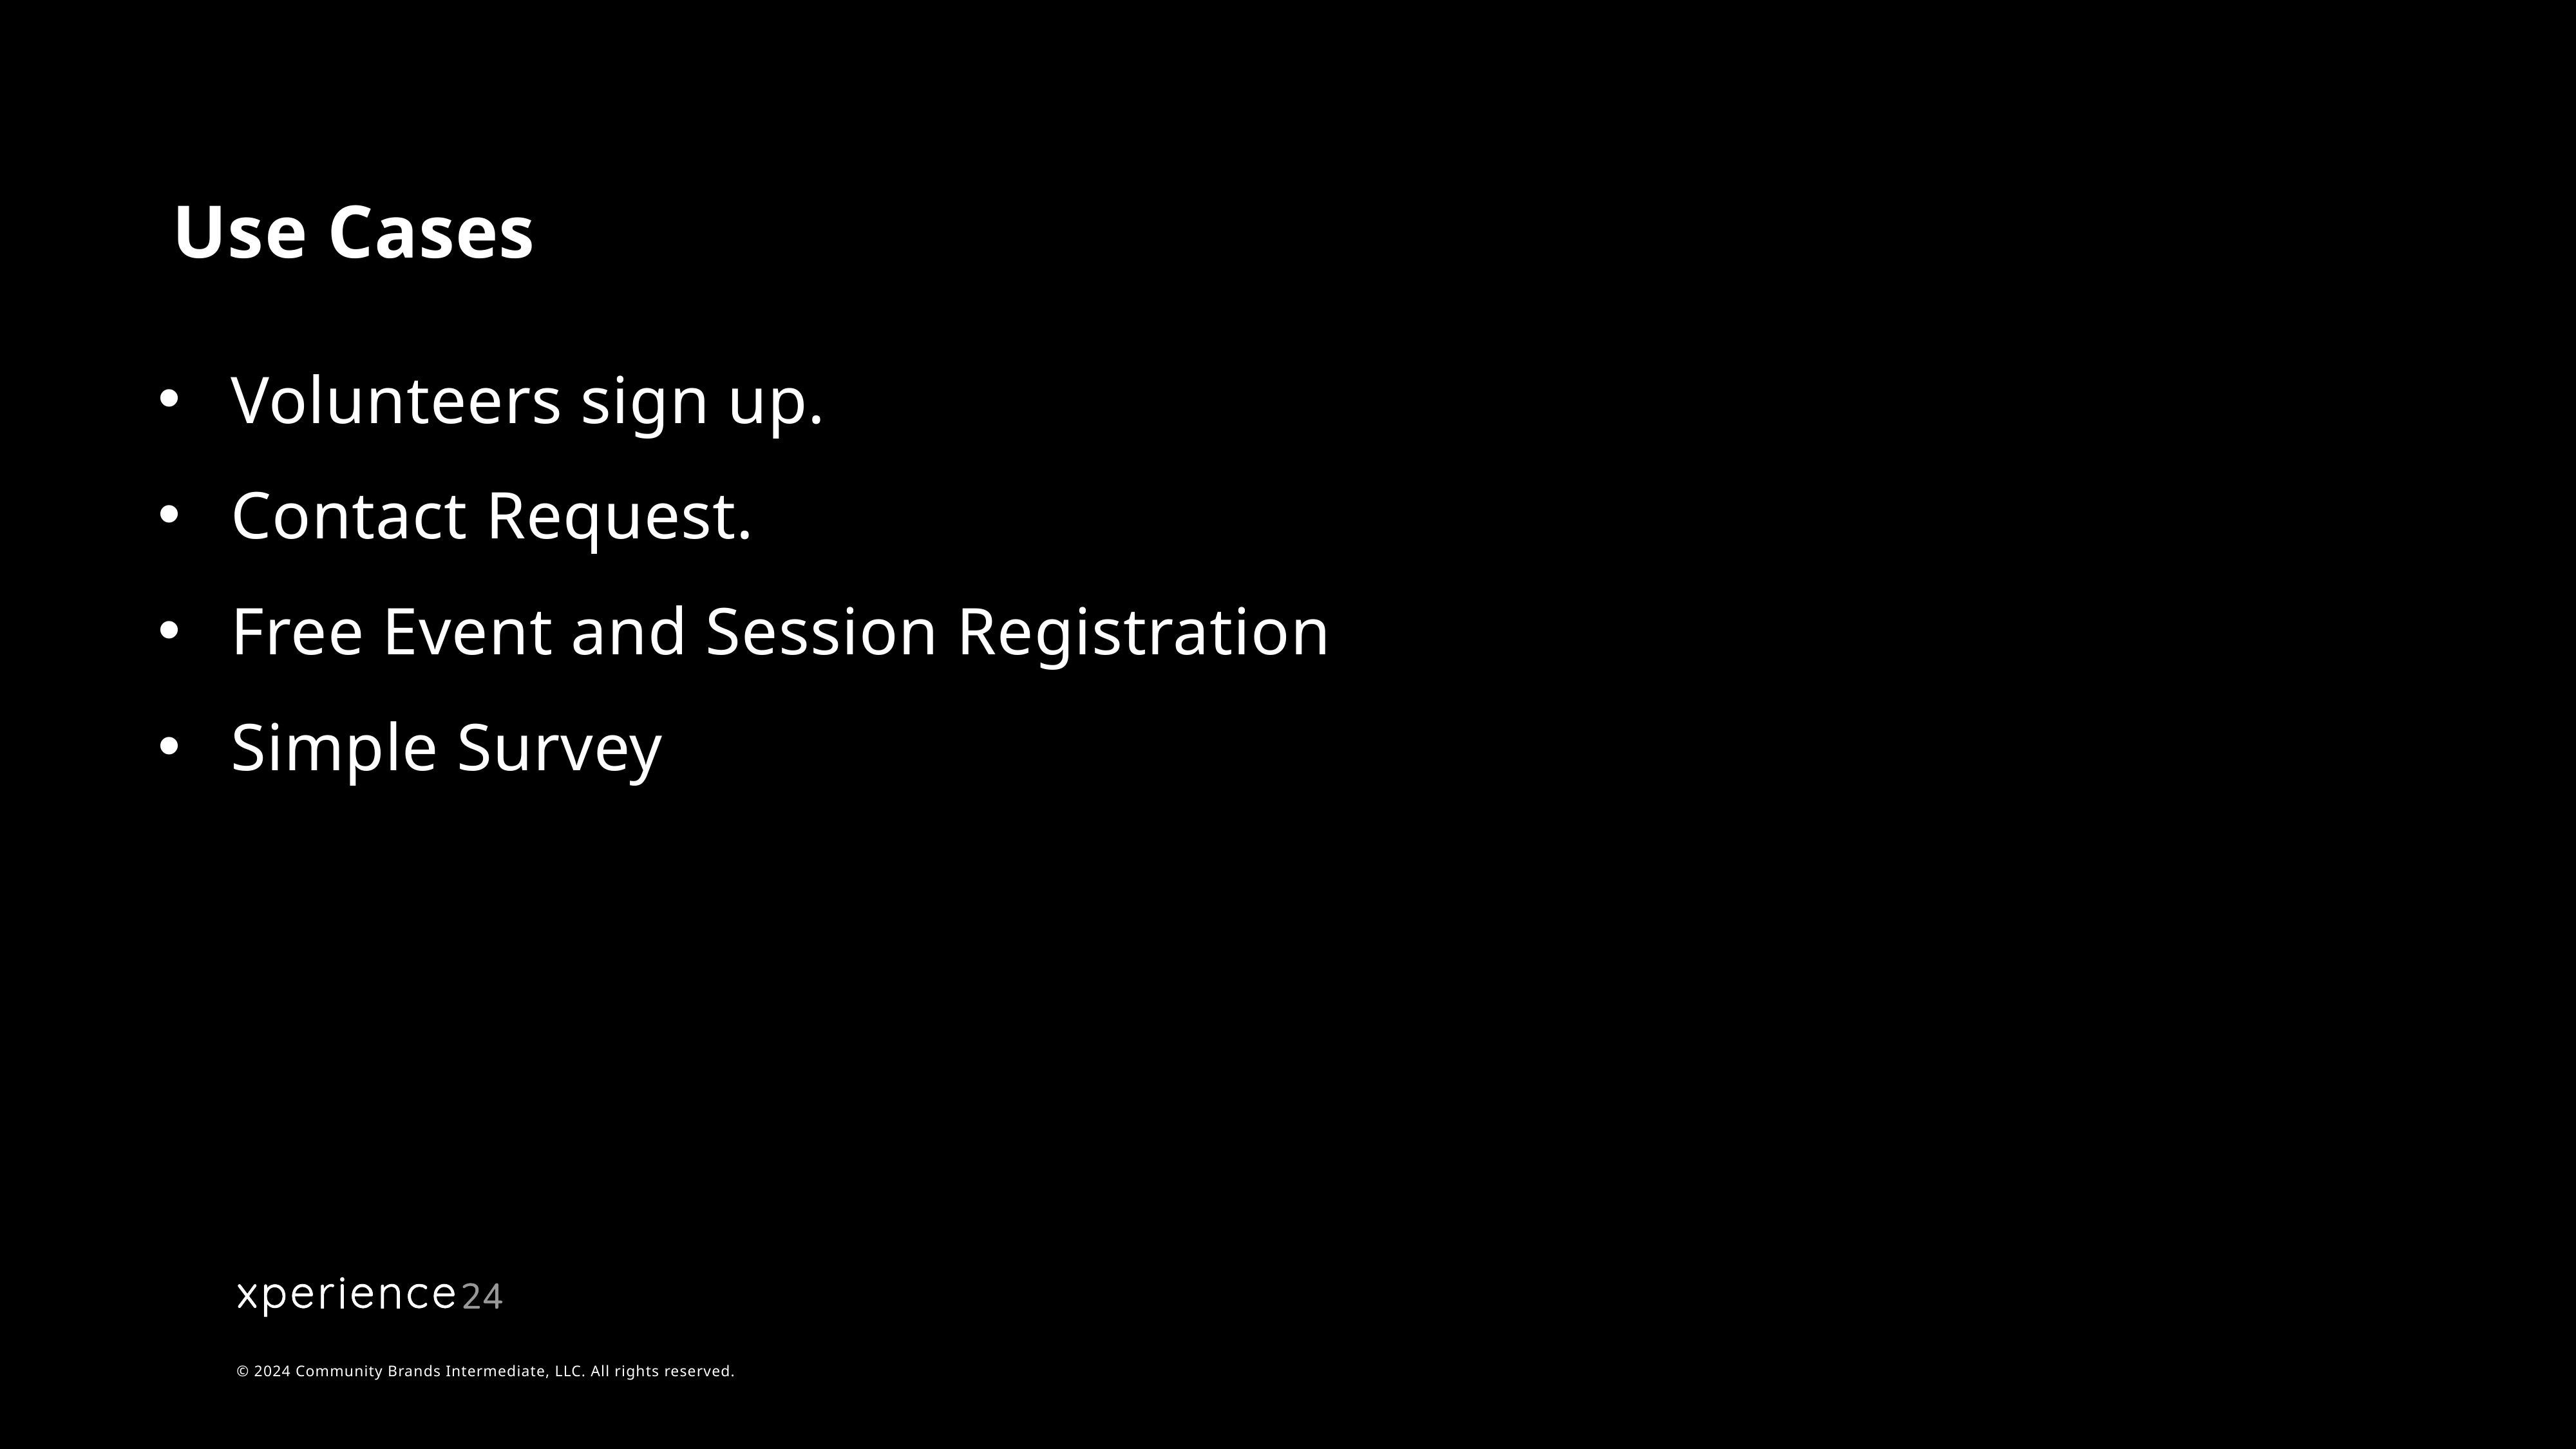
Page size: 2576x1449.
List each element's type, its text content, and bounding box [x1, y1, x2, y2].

text_box Volunteers sign up. Contact Request. Free Event and Session Registration Simple Survey [153, 314, 2499, 1113]
text_box Use Cases [167, 189, 2409, 279]
picture [236, 1273, 504, 1321]
text_box © 2024 Community Brands Intermediate, LLC. All rights reserved. [231, 1347, 941, 1385]
